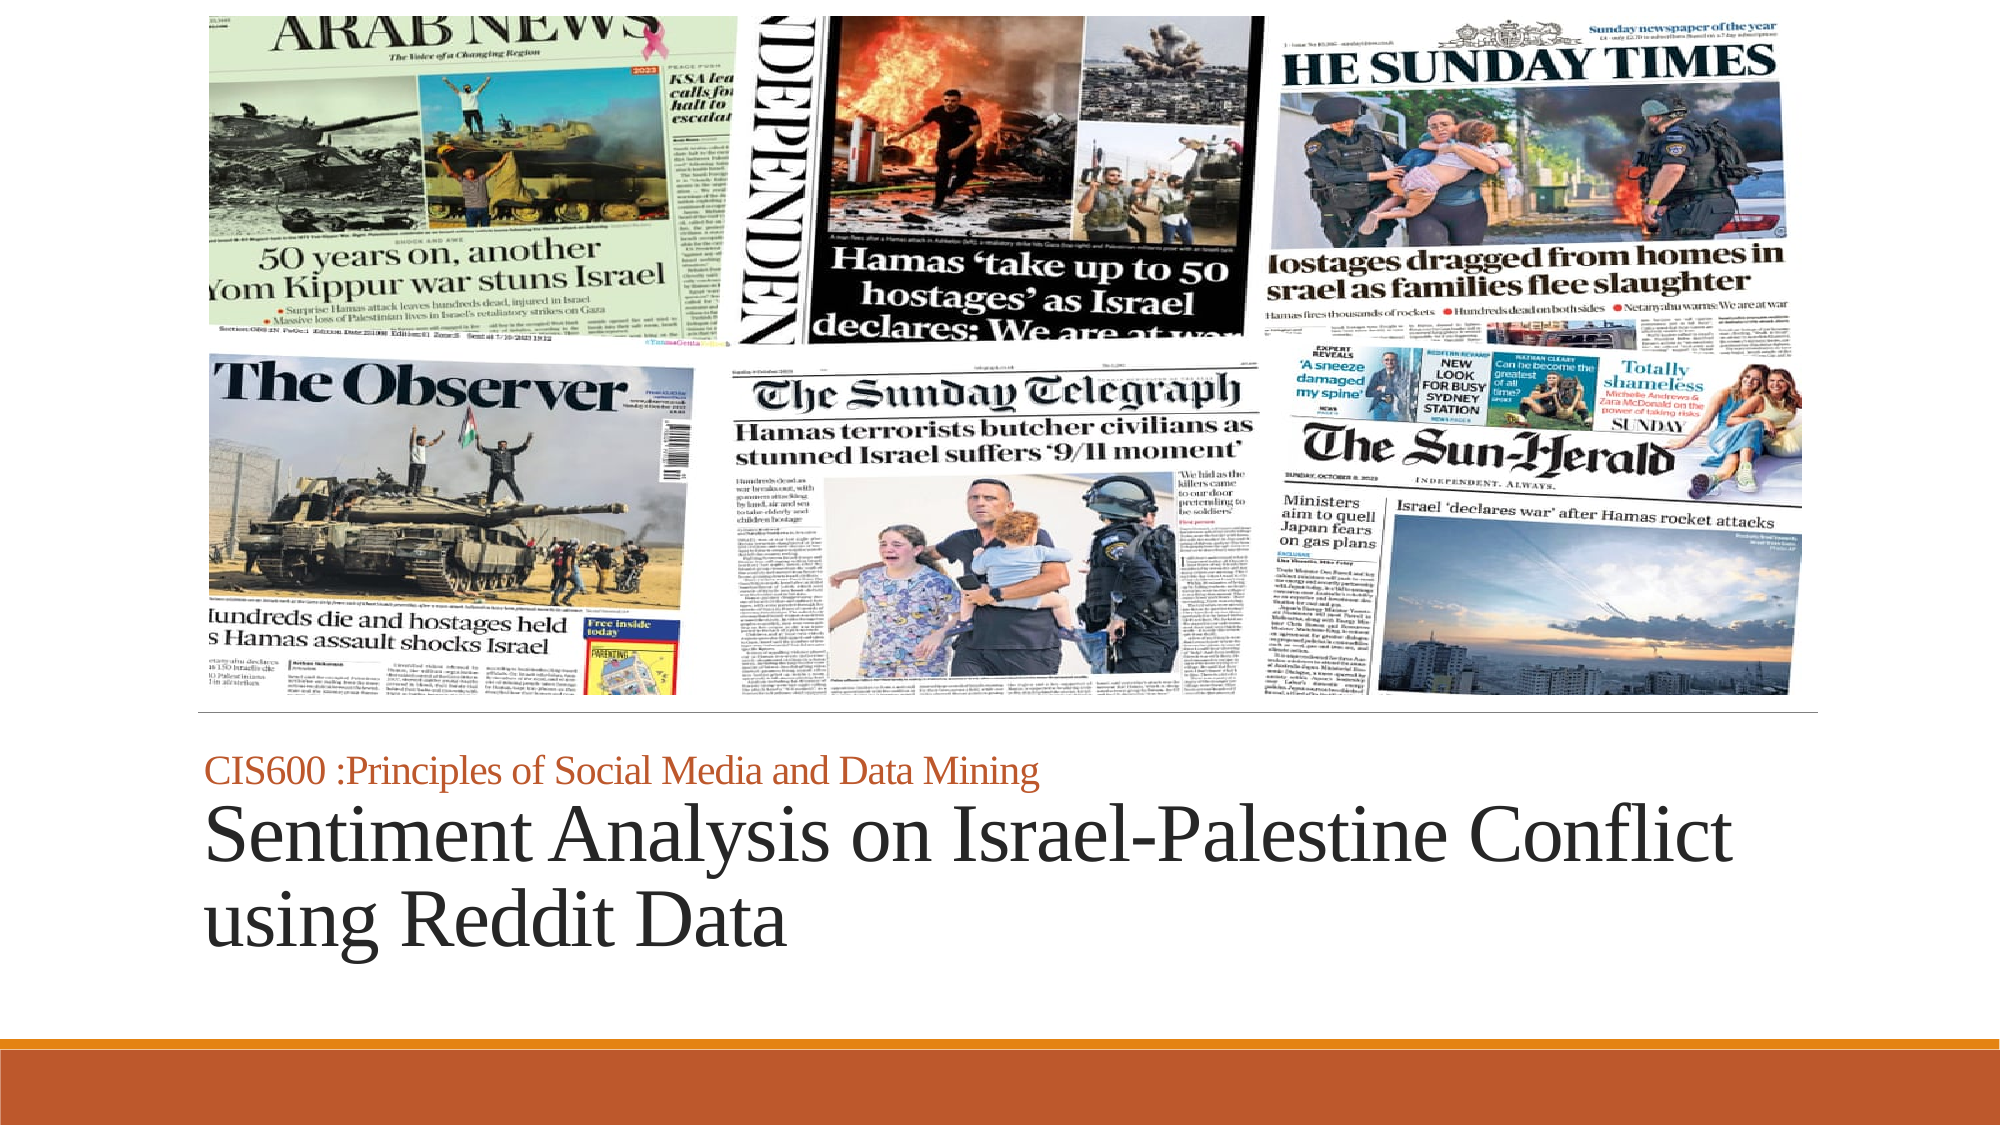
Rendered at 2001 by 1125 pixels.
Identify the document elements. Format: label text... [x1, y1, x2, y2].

picture [208, 16, 1802, 696]
title CIS600 :Principles of Social Media and Data Mining Sentiment Analysis on Israel-Palestine Conflict using Reddit Data [188, 741, 1781, 971]
